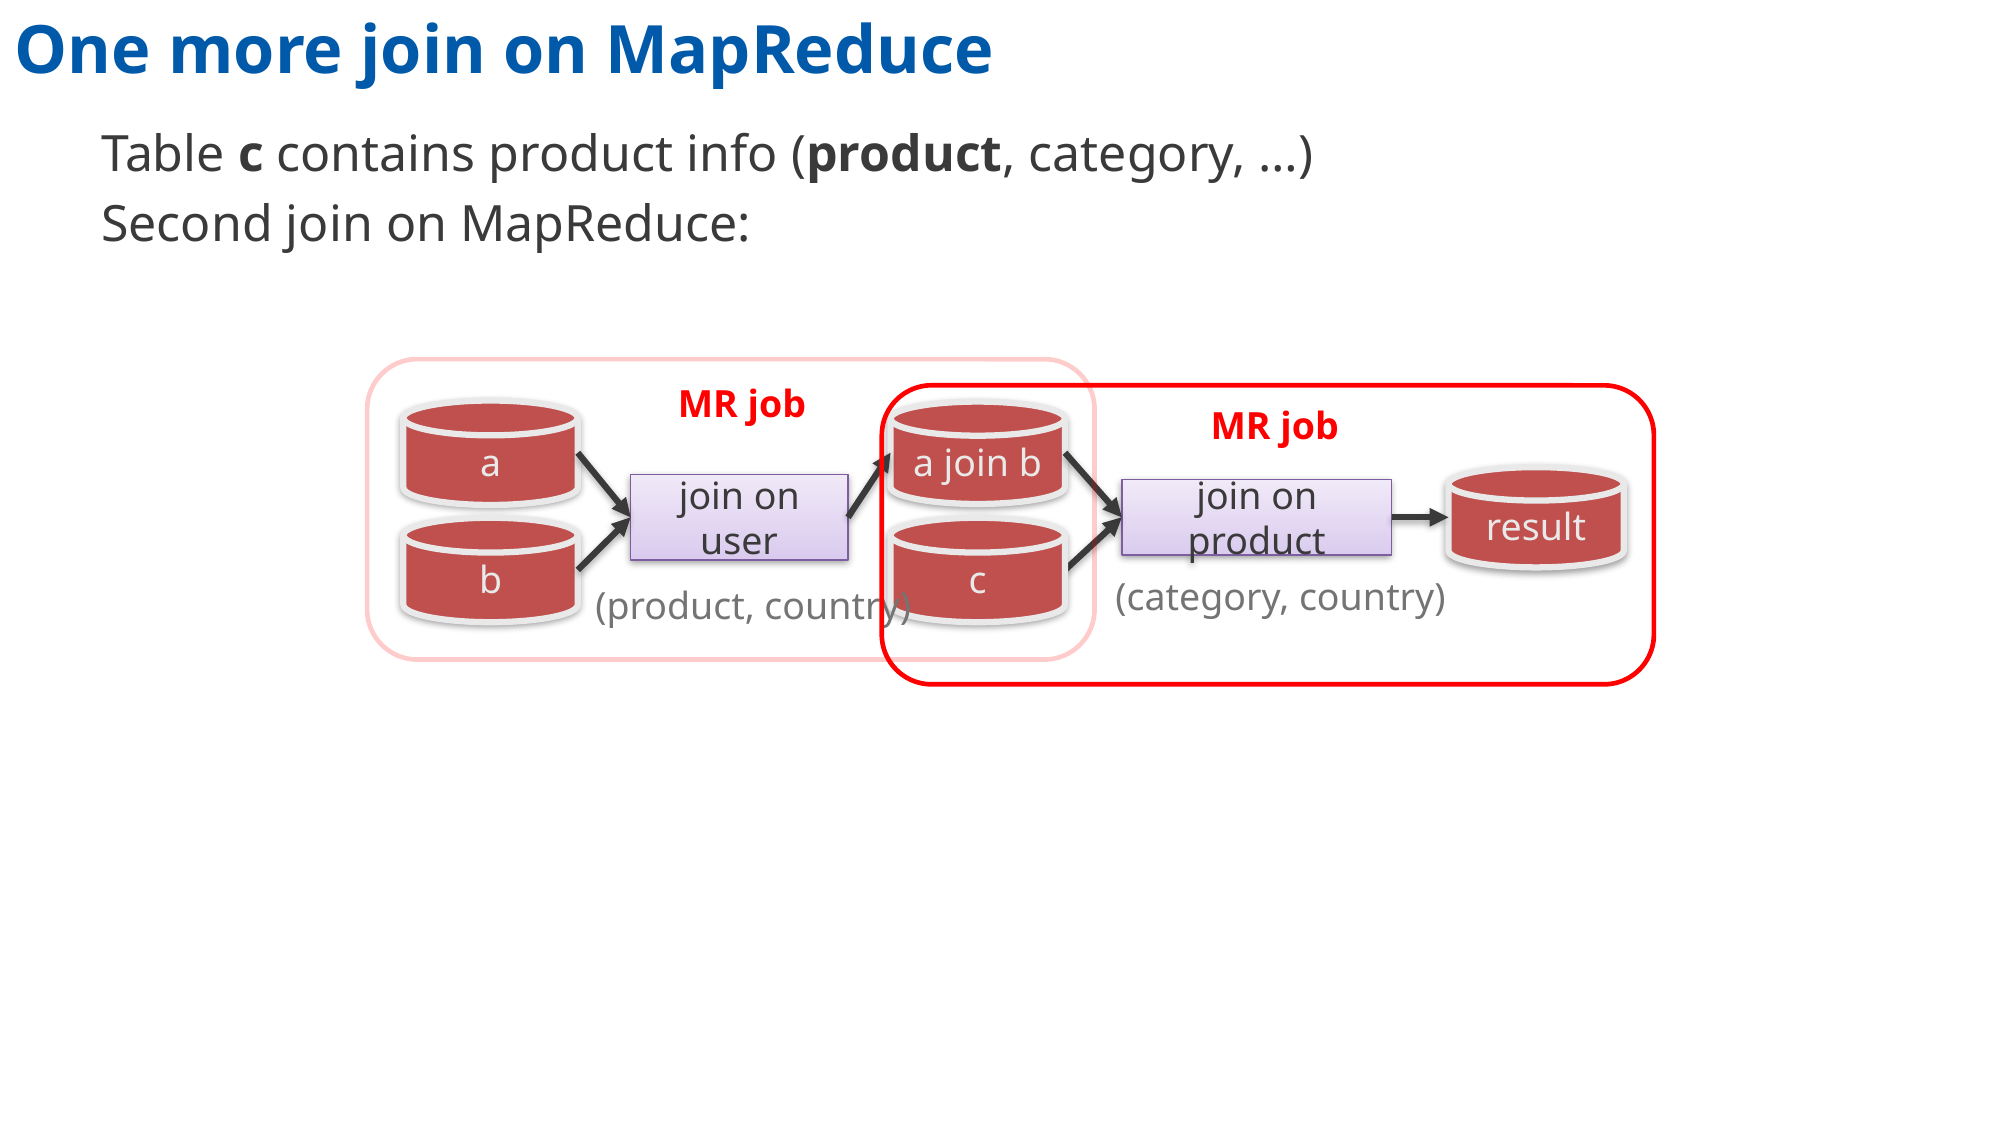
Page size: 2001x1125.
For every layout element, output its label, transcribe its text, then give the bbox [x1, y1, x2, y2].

text_box [880, 383, 1656, 687]
title One more join on MapReduce [0, 0, 2000, 102]
text_box [364, 357, 1090, 662]
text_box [403, 400, 1624, 636]
list Table c contains product info (product, category, …) Second join on MapReduce: [86, 113, 1977, 1059]
